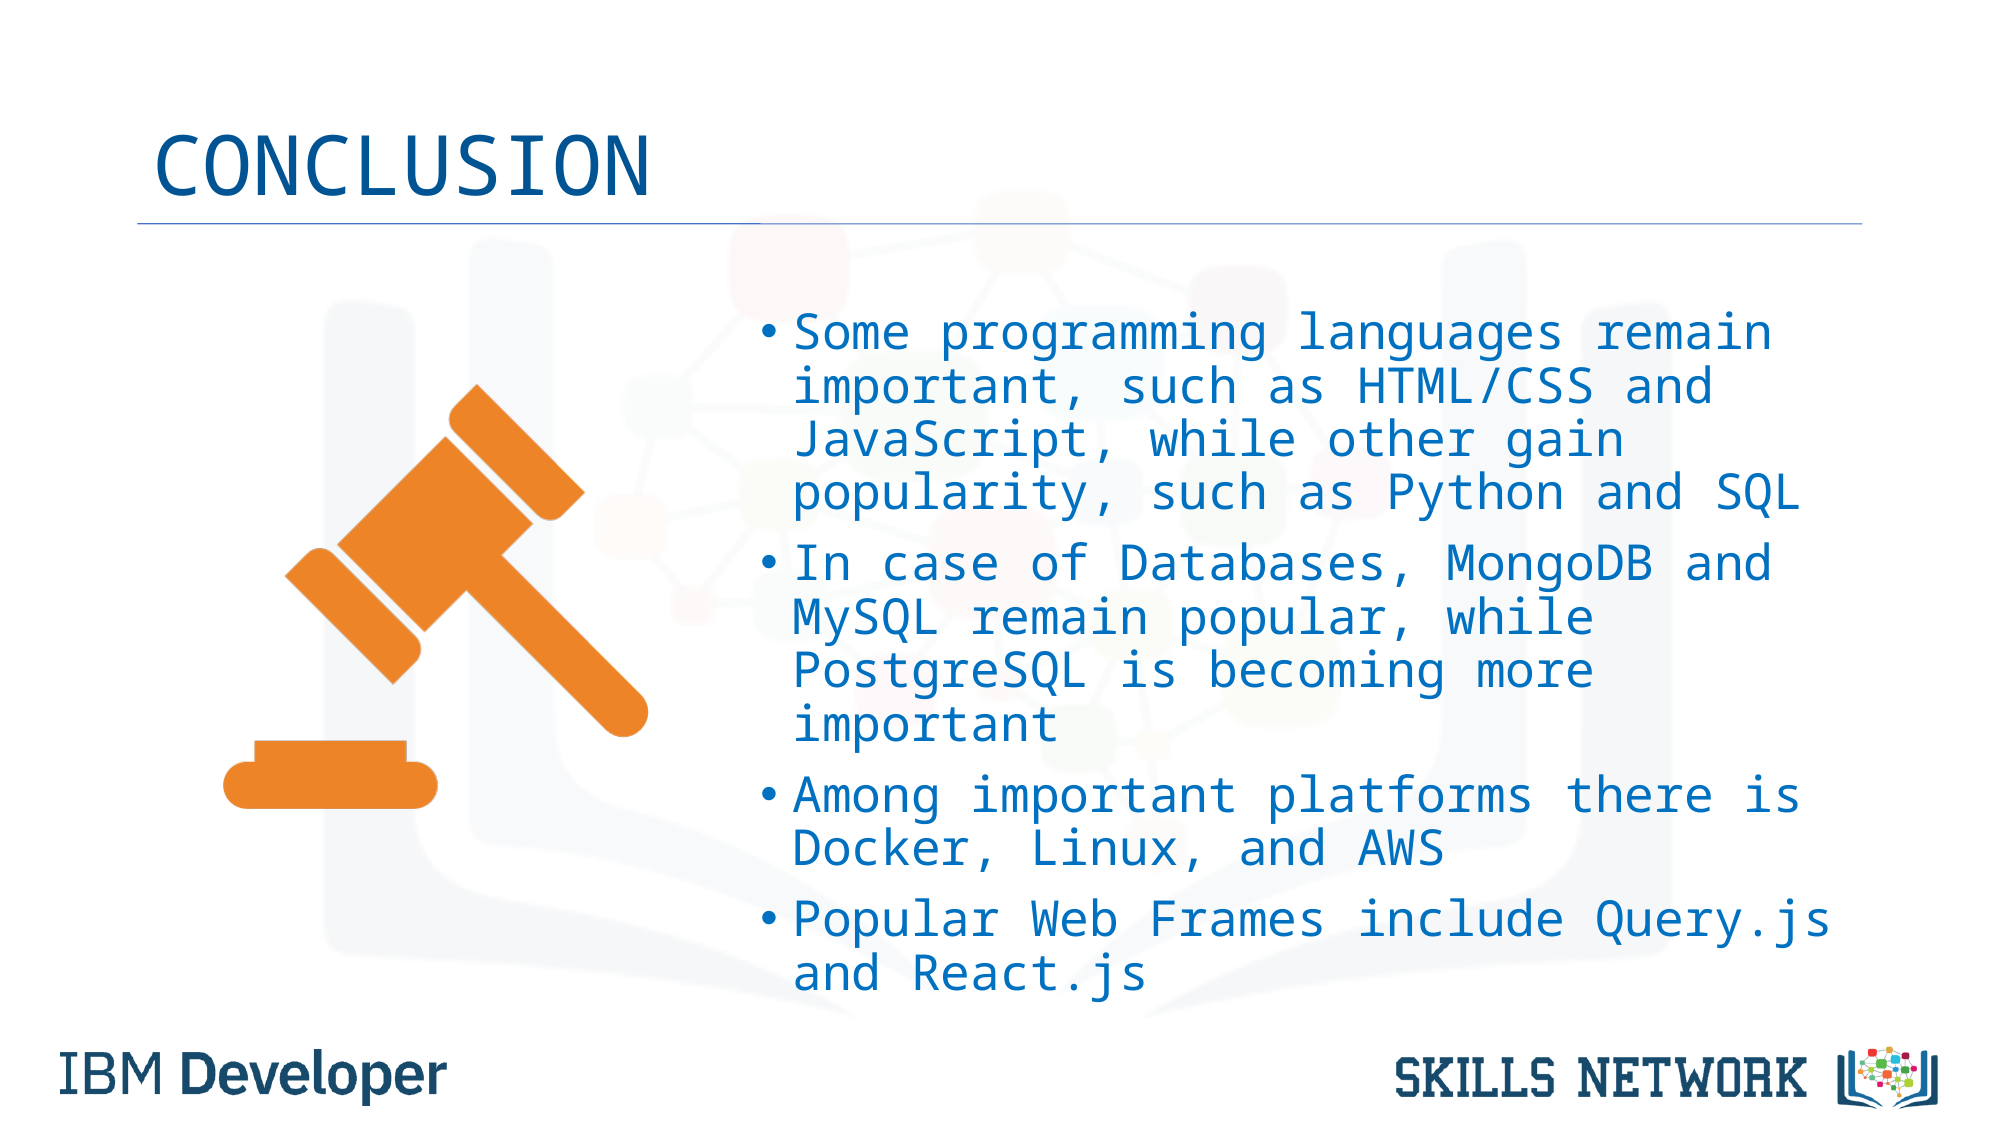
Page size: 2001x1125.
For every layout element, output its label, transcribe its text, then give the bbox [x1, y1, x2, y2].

picture [55, 1045, 459, 1108]
title CONCLUSION [137, 59, 1863, 278]
picture [1390, 1045, 1945, 1111]
list Some programming languages remain important, such as HTML/CSS and JavaScript, while other gain popularity, such as Python and SQL In case of Databases, MongoDB and MySQL remain popular, while PostgreSQL is becoming more important Among important platforms there is Docker, Linux, and AWS Popular Web Frames include Query.js and React.js [745, 299, 1863, 1014]
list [184, 346, 686, 848]
